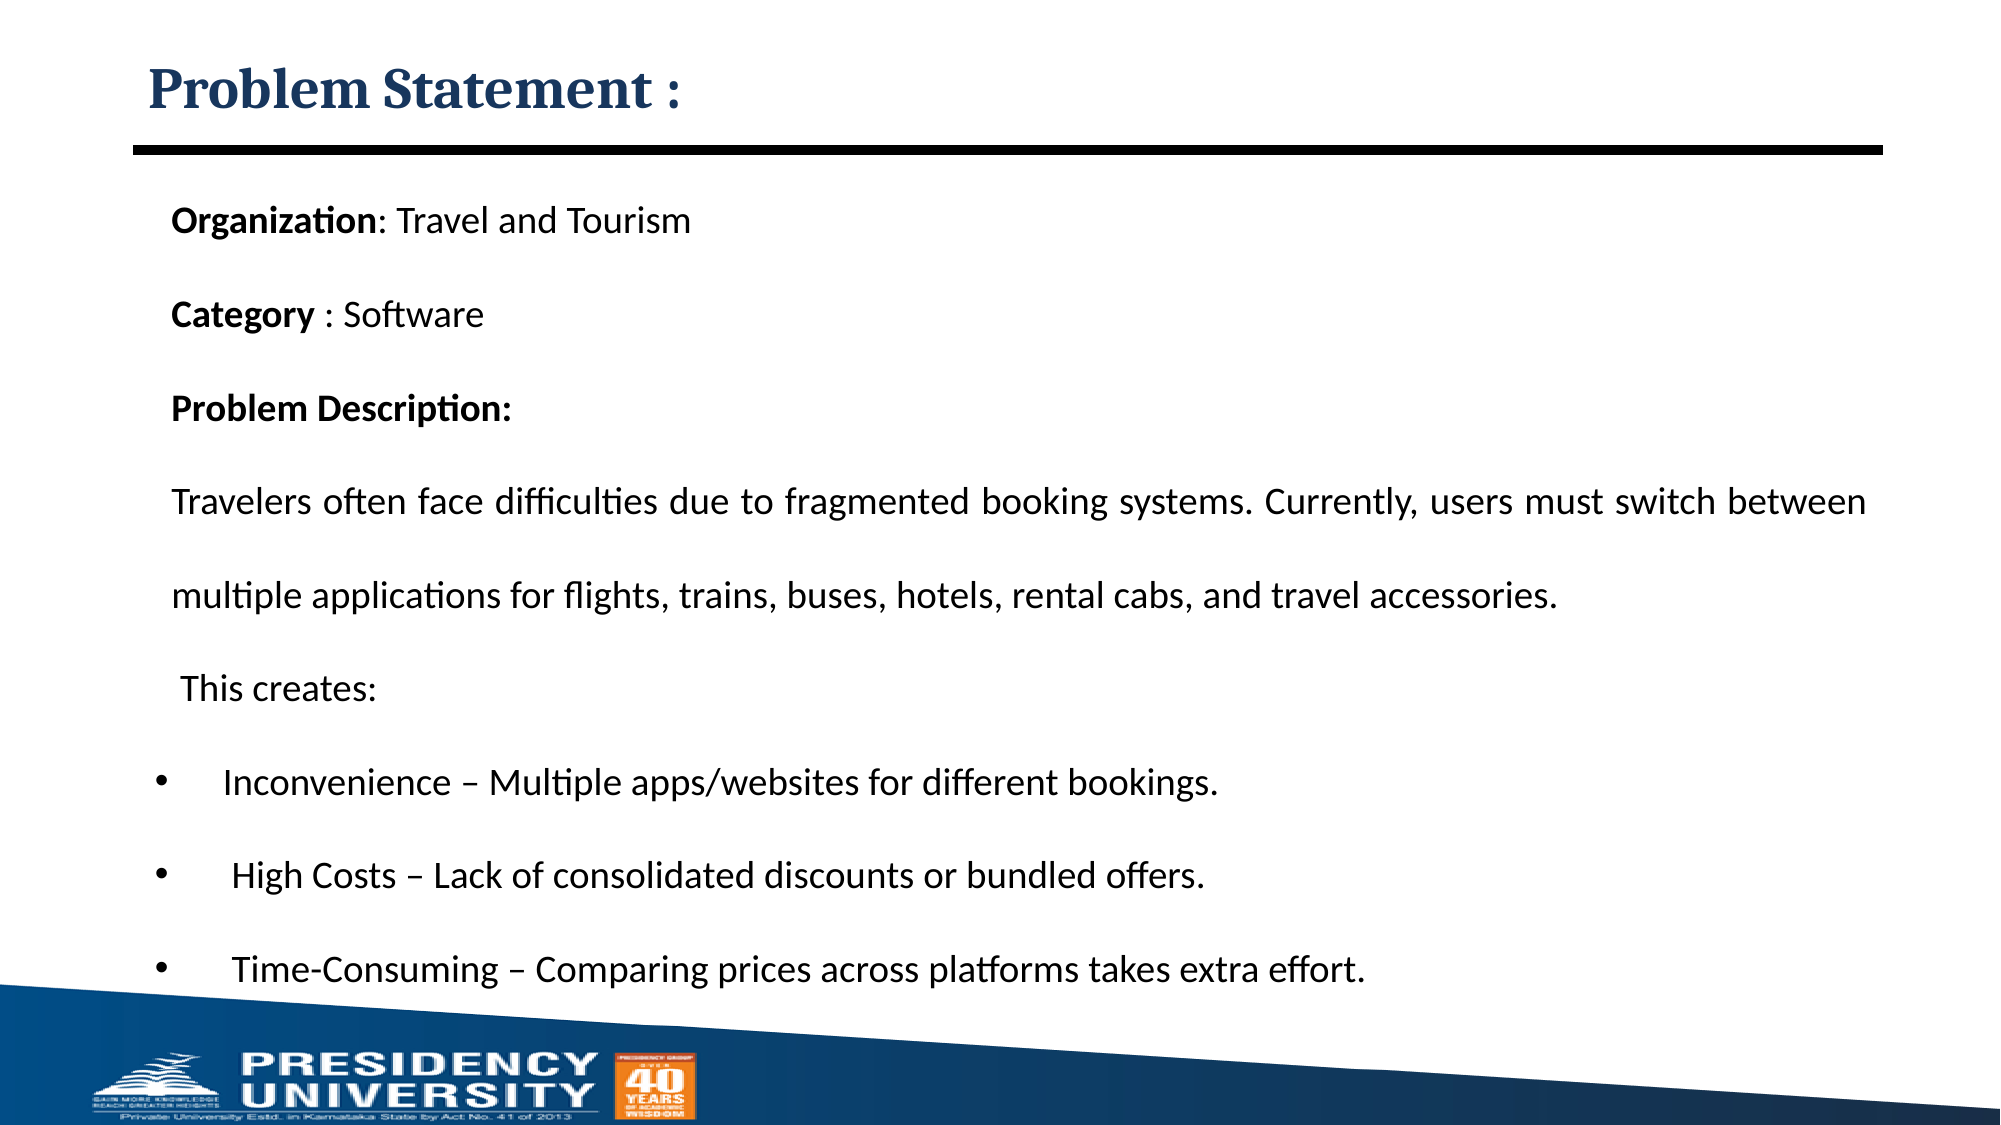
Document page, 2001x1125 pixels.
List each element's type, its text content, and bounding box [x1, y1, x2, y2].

picture [0, 982, 2000, 1125]
list Organization: Travel and Tourism Category : Software Problem Description: Travelers often face difficulties due to fragmented booking systems. Currently, users must switch between multiple applications for flights, trains, buses, hotels, rental cabs, and travel accessories. This creates: Inconvenience – Multiple apps/websites for different bookings. High Costs – Lack of consolidated discounts or bundled offers. Time-Consuming – Comparing prices across platforms takes extra effort. [133, 187, 1884, 1000]
title Problem Statement : [133, 45, 1884, 125]
